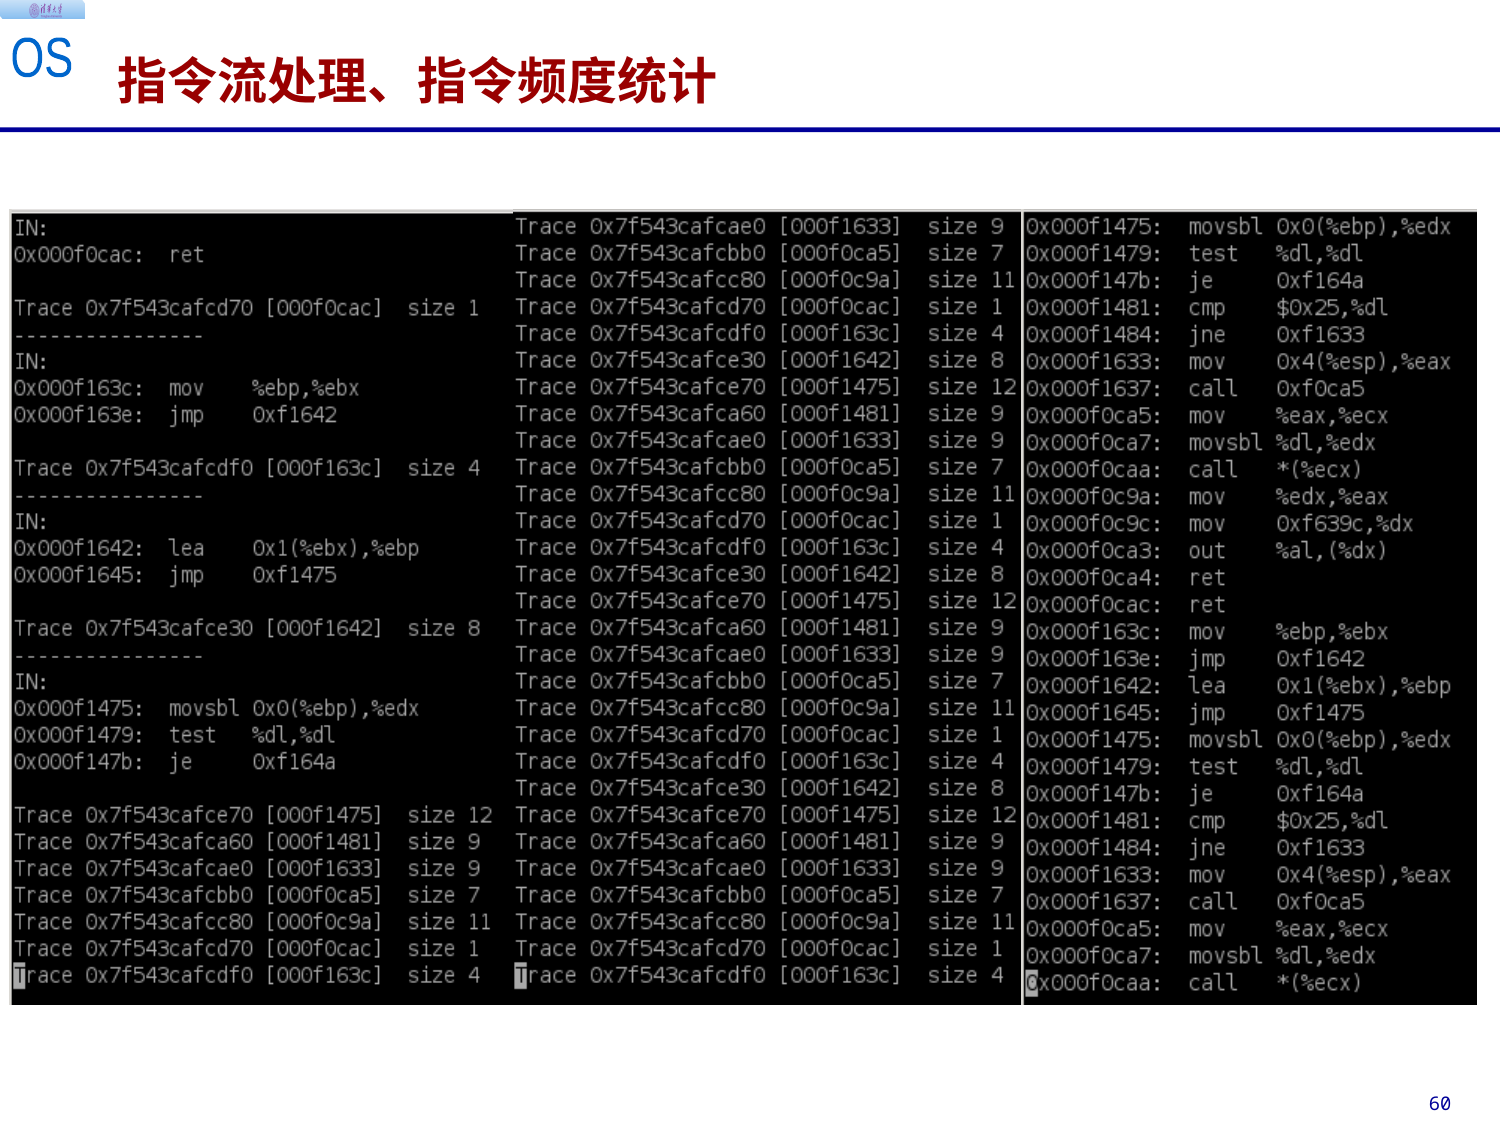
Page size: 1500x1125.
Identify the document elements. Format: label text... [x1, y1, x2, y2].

picture [9, 209, 1477, 1006]
picture [0, 0, 85, 19]
title 指令流处理、指令频度统计 [102, 18, 1409, 118]
